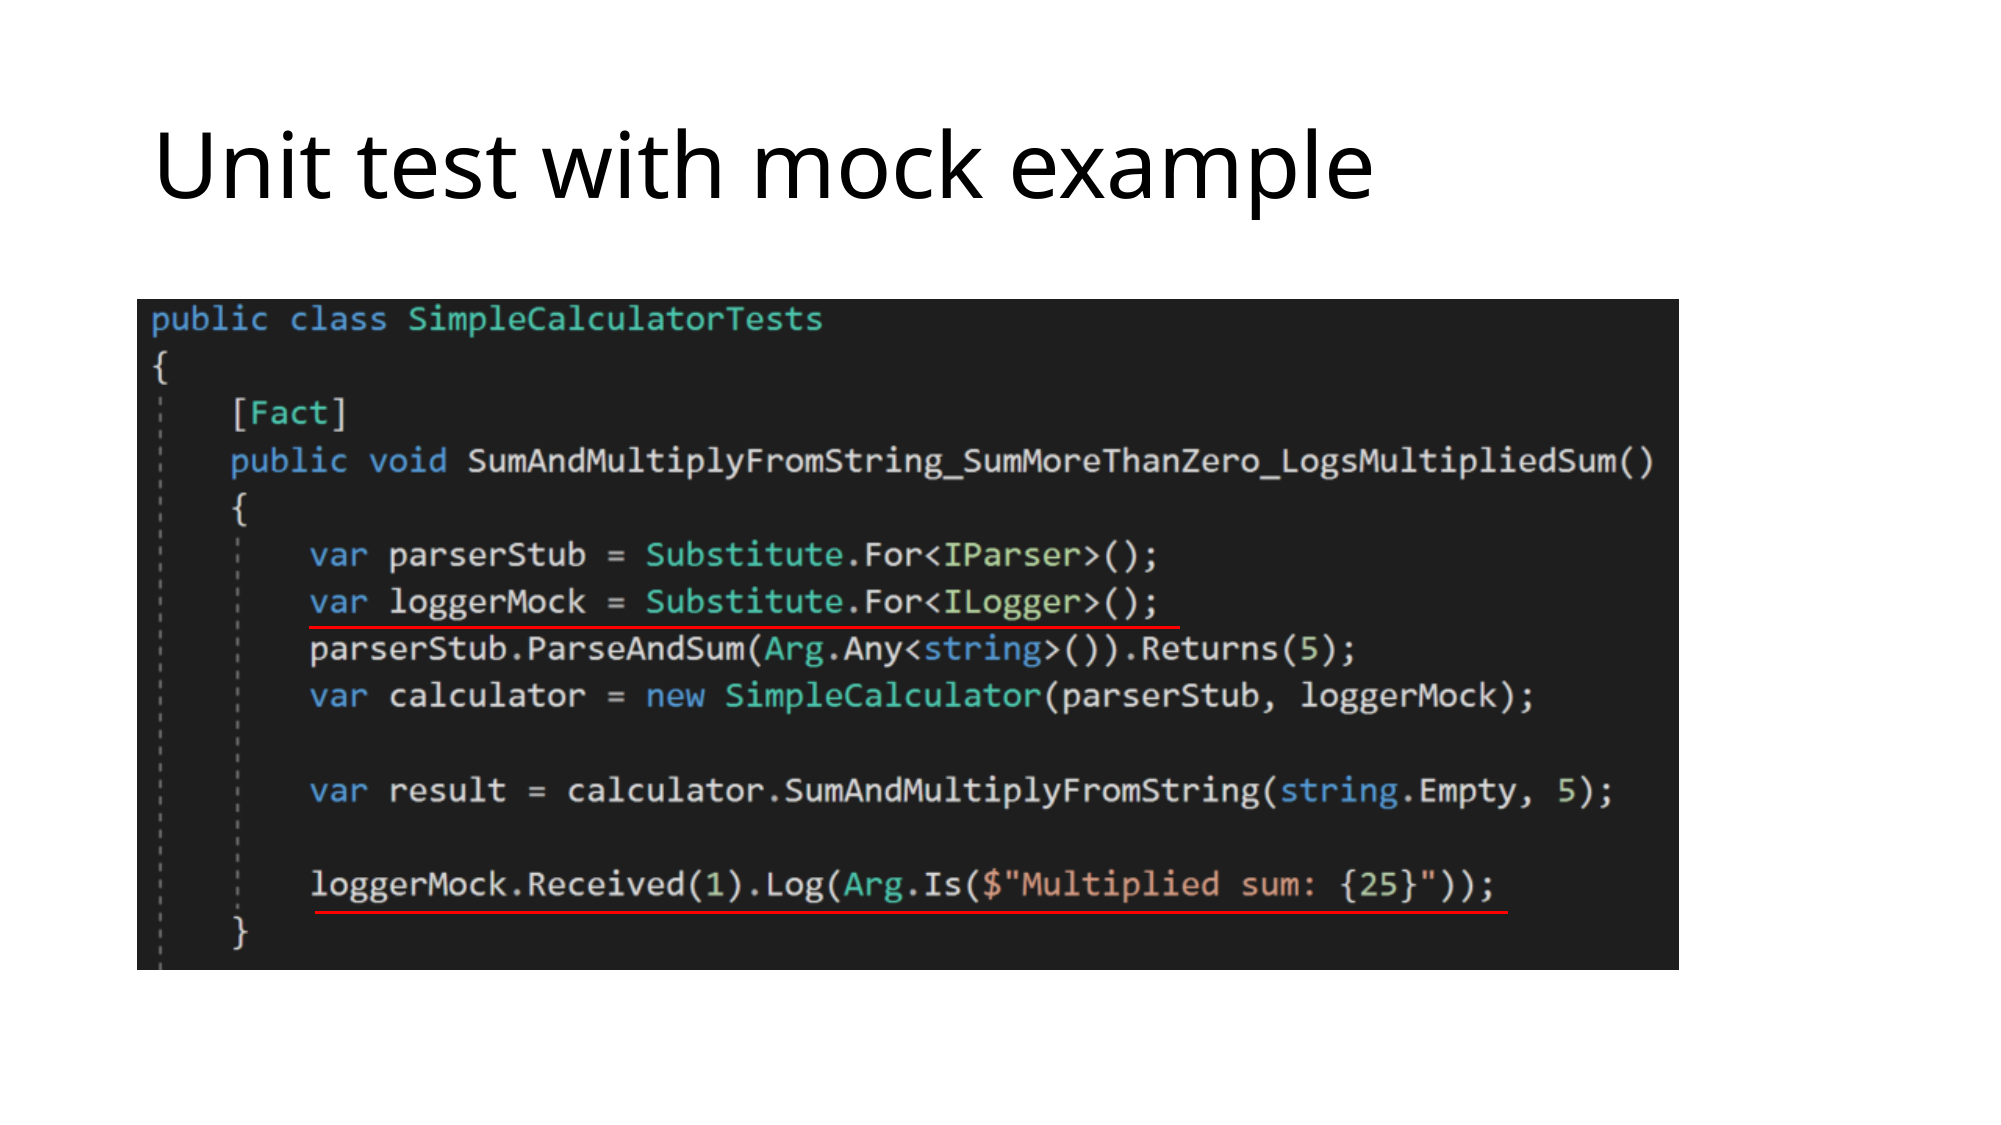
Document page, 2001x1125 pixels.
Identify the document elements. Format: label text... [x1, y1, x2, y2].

picture [137, 299, 1679, 970]
title Unit test with mock example [137, 59, 1863, 278]
